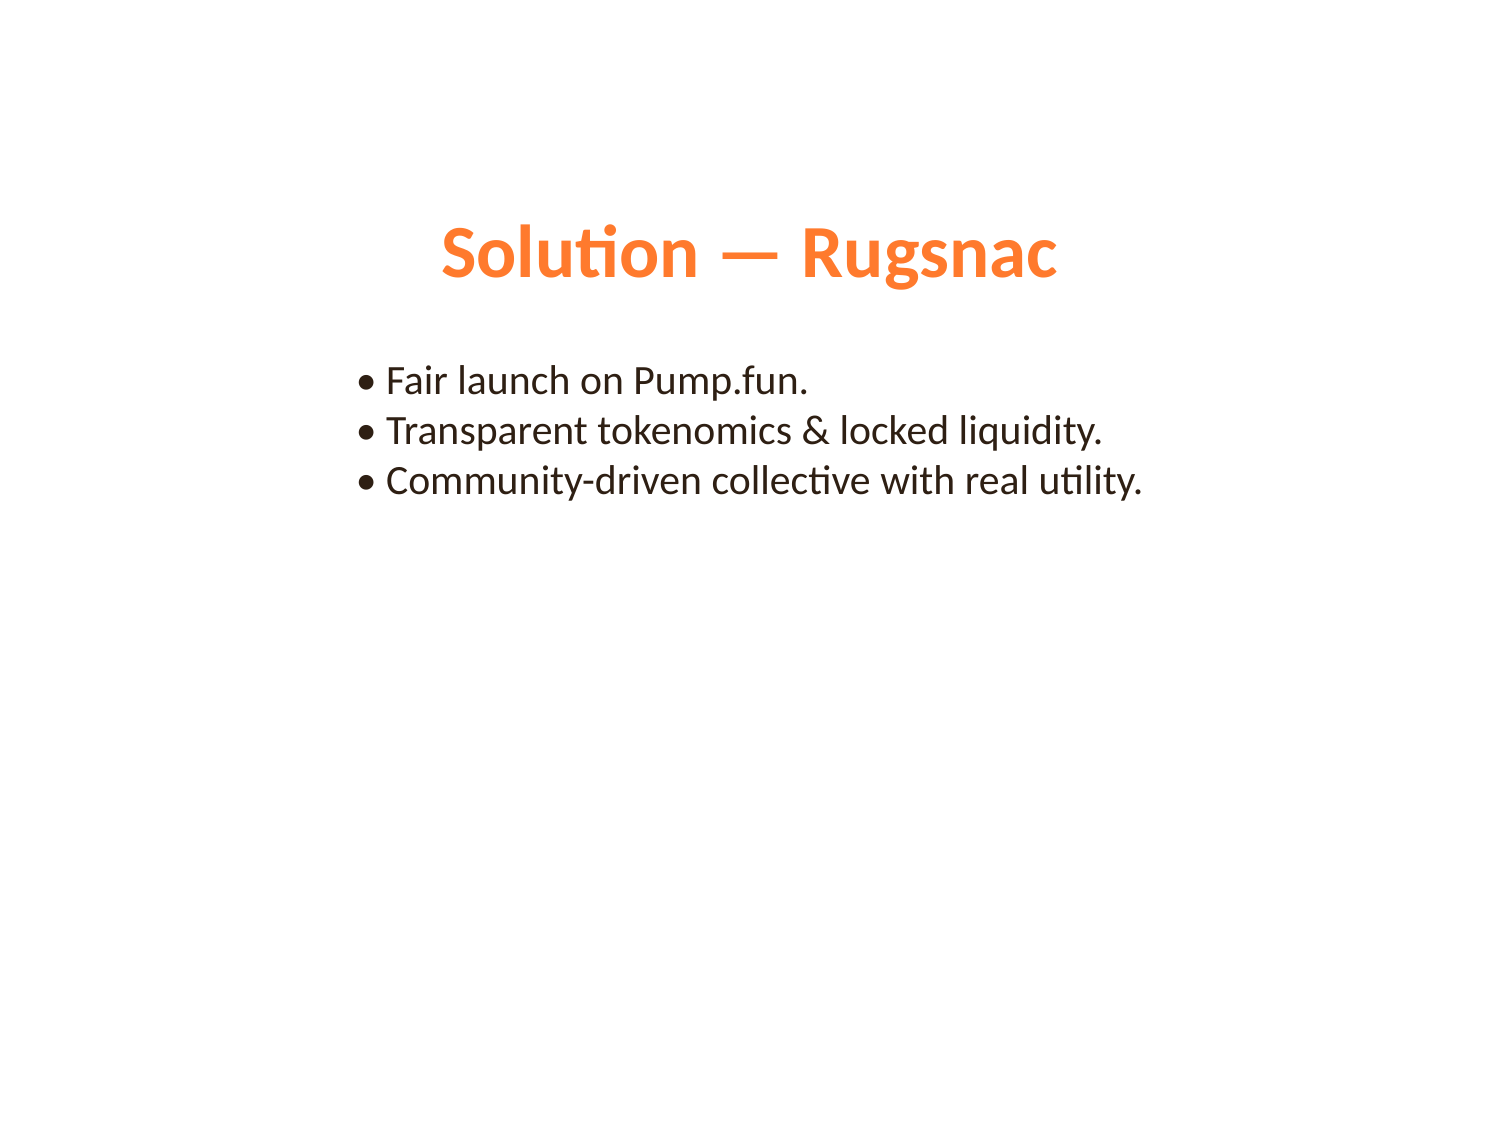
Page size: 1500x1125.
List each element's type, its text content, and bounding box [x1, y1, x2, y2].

text_box Solution — Rugsnac [426, 149, 1074, 299]
text_box • Fair launch on Pump.fun. • Transparent tokenomics & locked liquidity. • Community-driven collective with real utility. [340, 299, 1159, 510]
